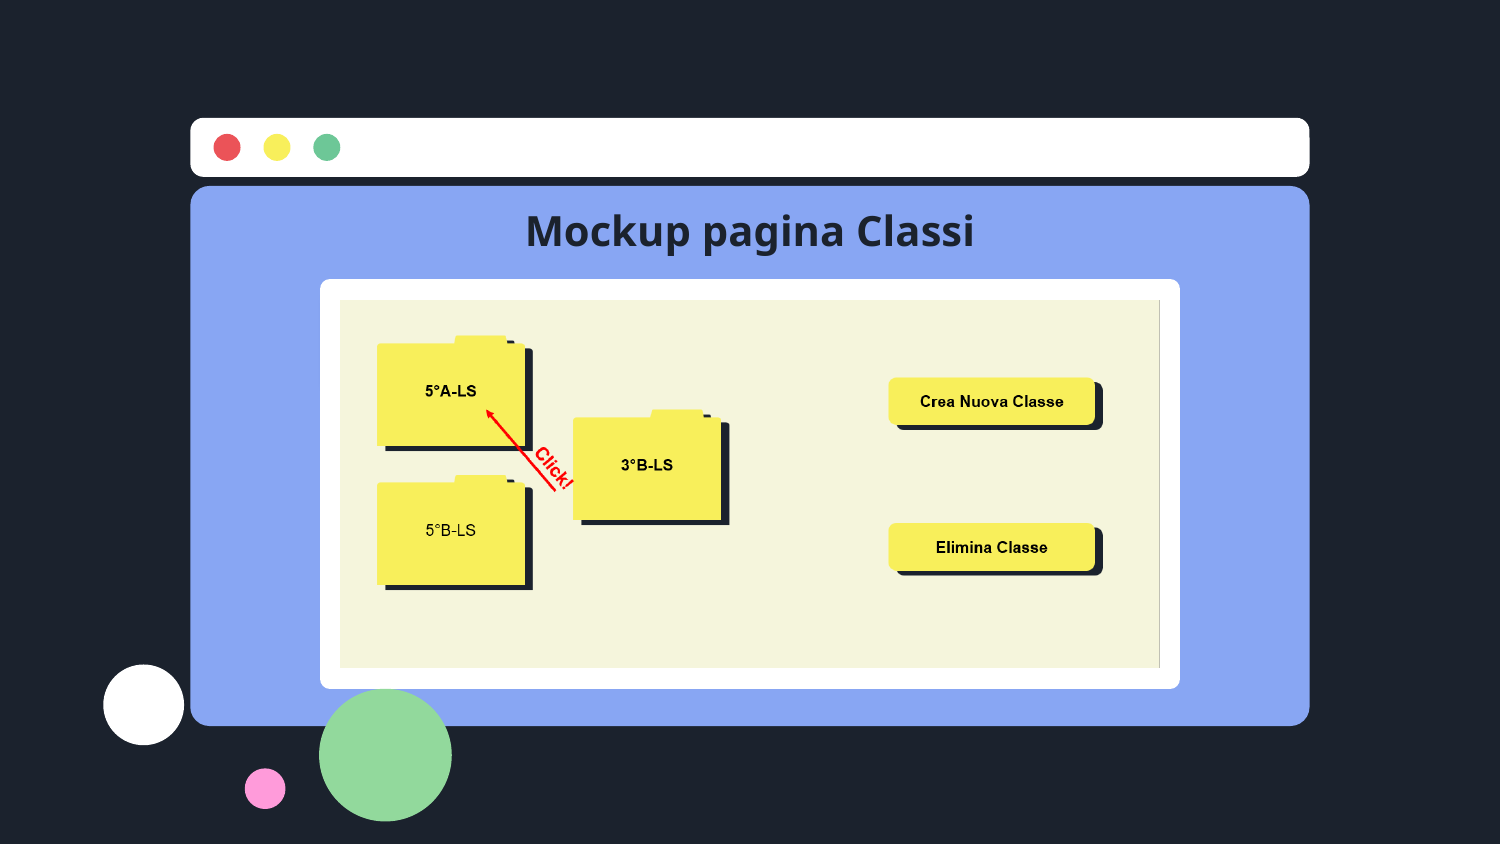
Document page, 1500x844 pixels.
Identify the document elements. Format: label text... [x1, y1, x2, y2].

text_box [319, 688, 452, 822]
picture [340, 299, 1160, 669]
title Mockup pagina Classi [403, 179, 1097, 279]
text_box [103, 664, 185, 746]
text_box [244, 768, 286, 809]
